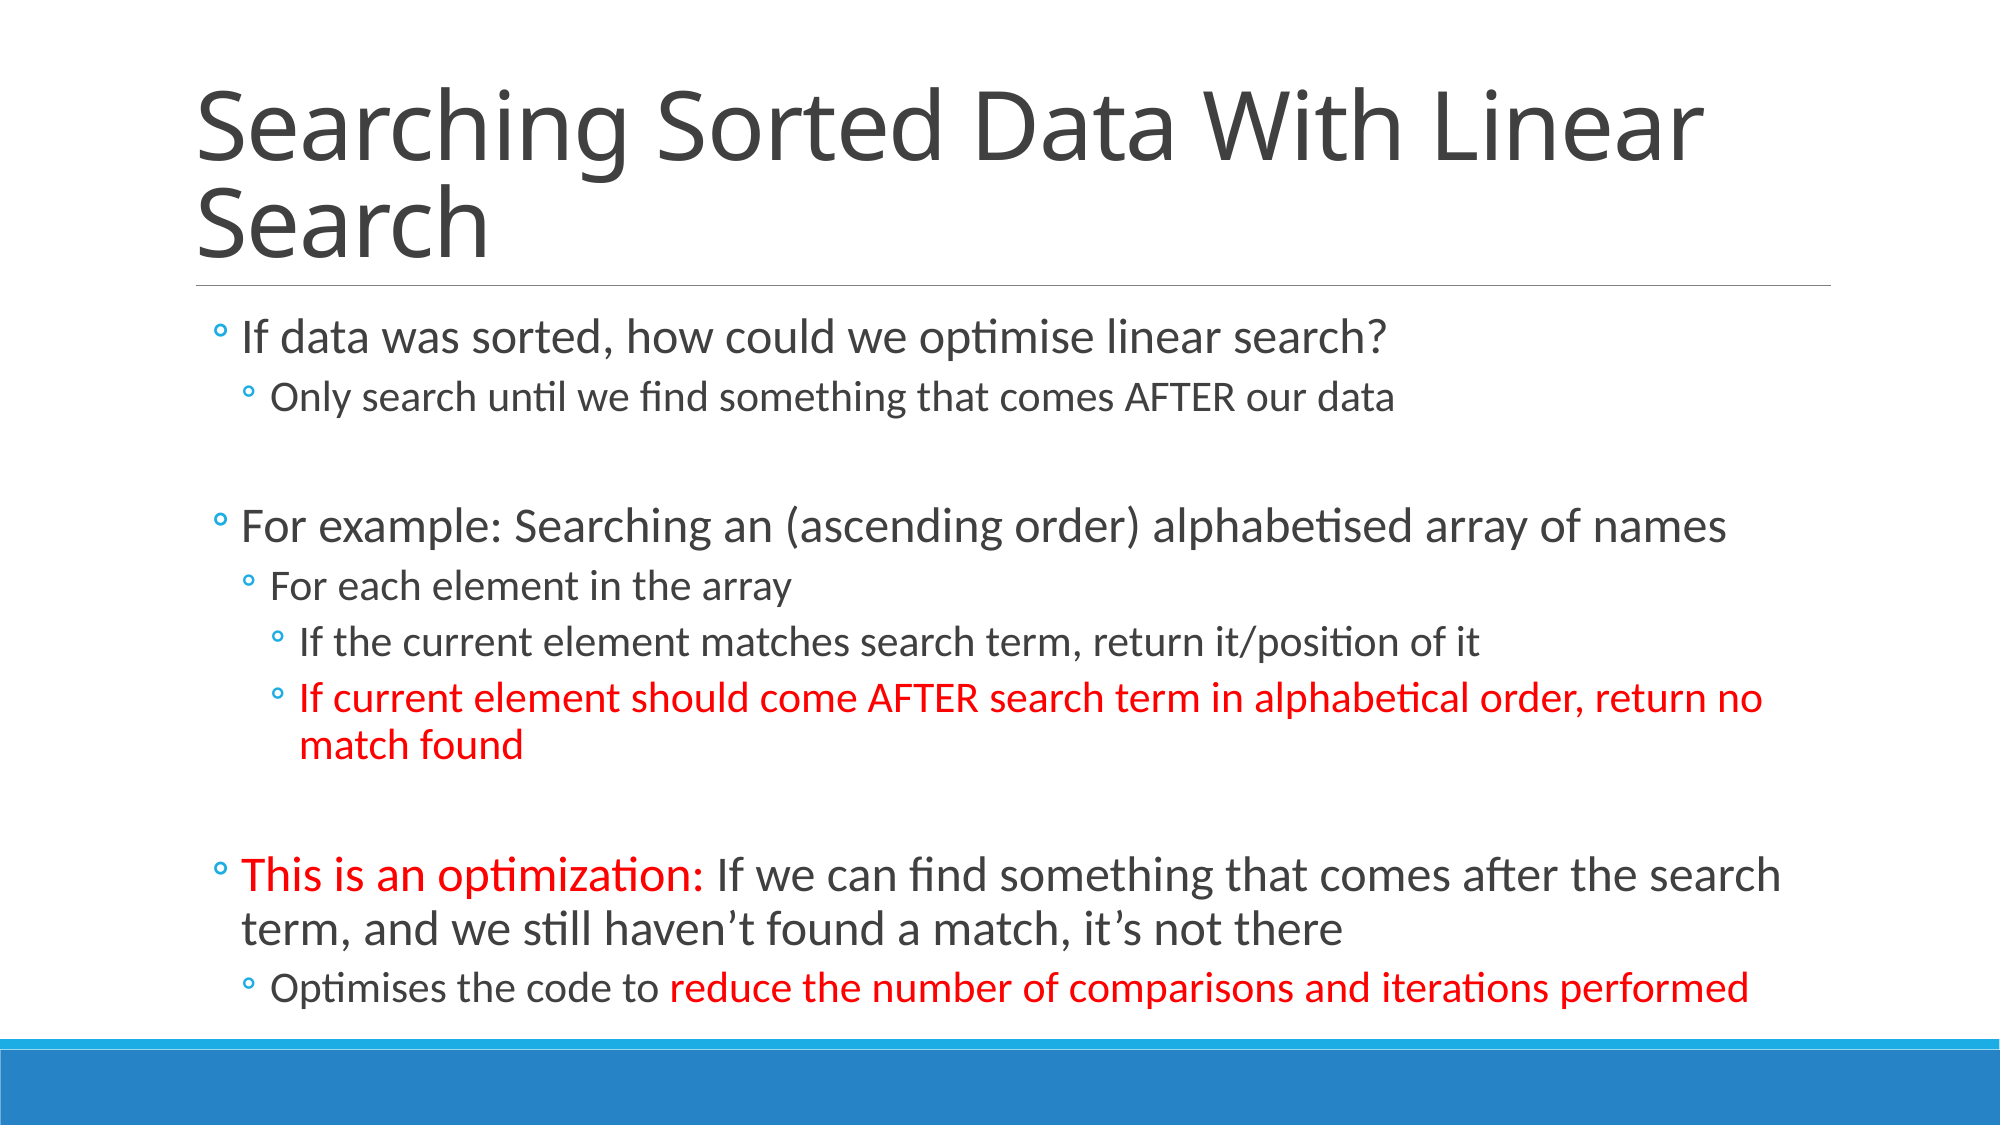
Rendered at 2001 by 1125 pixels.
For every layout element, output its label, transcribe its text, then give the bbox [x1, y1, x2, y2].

list If data was sorted, how could we optimise linear search? Only search until we find something that comes AFTER our data For example: Searching an (ascending order) alphabetised array of names For each element in the array If the current element matches search term, return it/position of it If current element should come AFTER search term in alphabetical order, return no match found This is an optimization: If we can find something that comes after the search term, and we still haven’t found a match, it’s not there Optimises the code to reduce the number of comparisons and iterations performed [180, 302, 1830, 1021]
title Searching Sorted Data With Linear Search [180, 47, 1830, 285]
